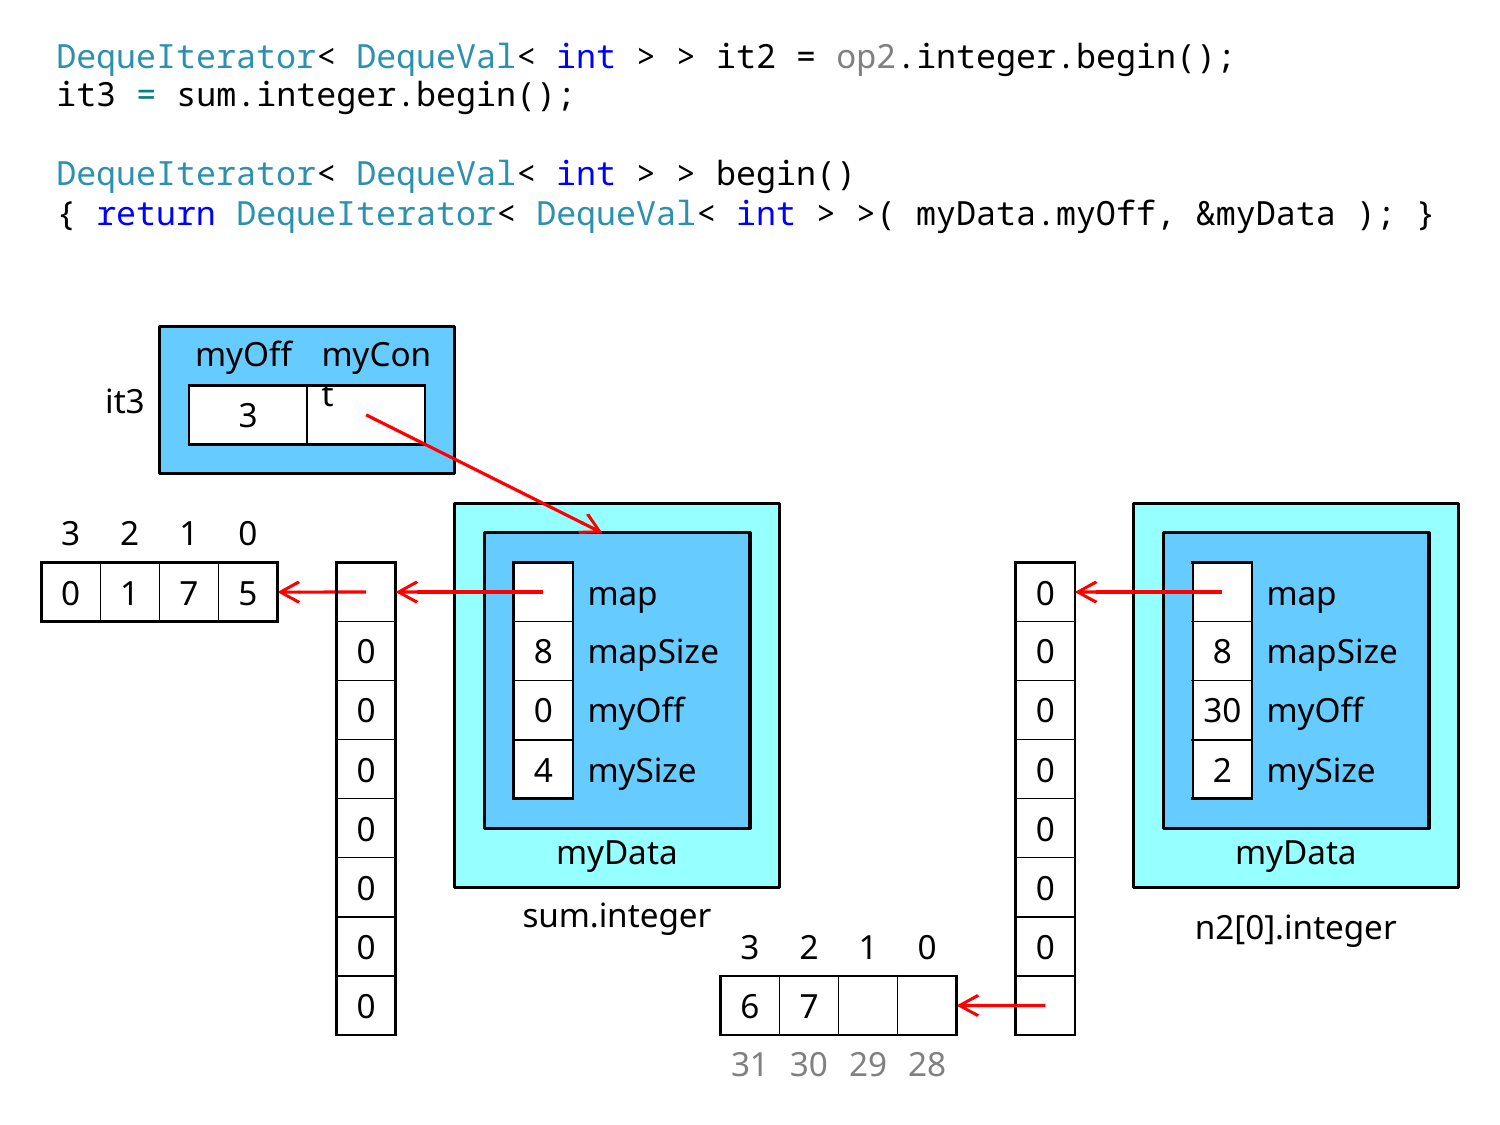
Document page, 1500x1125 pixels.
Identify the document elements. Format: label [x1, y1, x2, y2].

table_cell [338, 858, 394, 916]
table_cell [1253, 622, 1429, 799]
table_cell [839, 977, 897, 1034]
table_cell [160, 564, 218, 620]
text_box [279, 580, 335, 604]
table_cell [1017, 622, 1074, 680]
text_box [958, 994, 1046, 1017]
table_cell [898, 977, 955, 1034]
table_cell [101, 564, 159, 620]
table_header [308, 387, 424, 443]
table_cell [338, 681, 394, 739]
table_header [1253, 563, 1429, 622]
table_cell [780, 977, 838, 1034]
table_cell [515, 681, 572, 739]
table_header [338, 564, 394, 621]
text_box [70, 326, 780, 947]
table_cell [515, 622, 572, 680]
table_header [1194, 564, 1251, 621]
table_cell [1017, 858, 1074, 916]
table_cell [43, 564, 100, 620]
table_header [190, 387, 306, 443]
table_cell [574, 622, 750, 799]
table_cell [338, 977, 394, 1034]
table_header [41, 503, 277, 561]
table_cell [1194, 622, 1251, 680]
table_cell [338, 918, 394, 975]
table_cell [720, 1036, 957, 1094]
table_cell [1017, 799, 1074, 857]
table_cell [1017, 918, 1074, 975]
table_cell [1017, 740, 1074, 798]
text_box [1074, 503, 1459, 947]
table_cell [1017, 681, 1074, 739]
table_cell [1017, 977, 1074, 1034]
table_cell [722, 977, 779, 1034]
table_header [720, 917, 957, 975]
table_header [574, 563, 750, 622]
table_cell [515, 741, 572, 797]
table_cell [1194, 681, 1251, 739]
list [41, 31, 1459, 238]
table_cell [219, 564, 276, 620]
table_cell [338, 799, 394, 857]
table_header [1017, 564, 1074, 621]
table_cell [338, 622, 394, 680]
table_header [515, 564, 572, 621]
table_cell [1194, 741, 1251, 797]
table_cell [338, 740, 394, 798]
